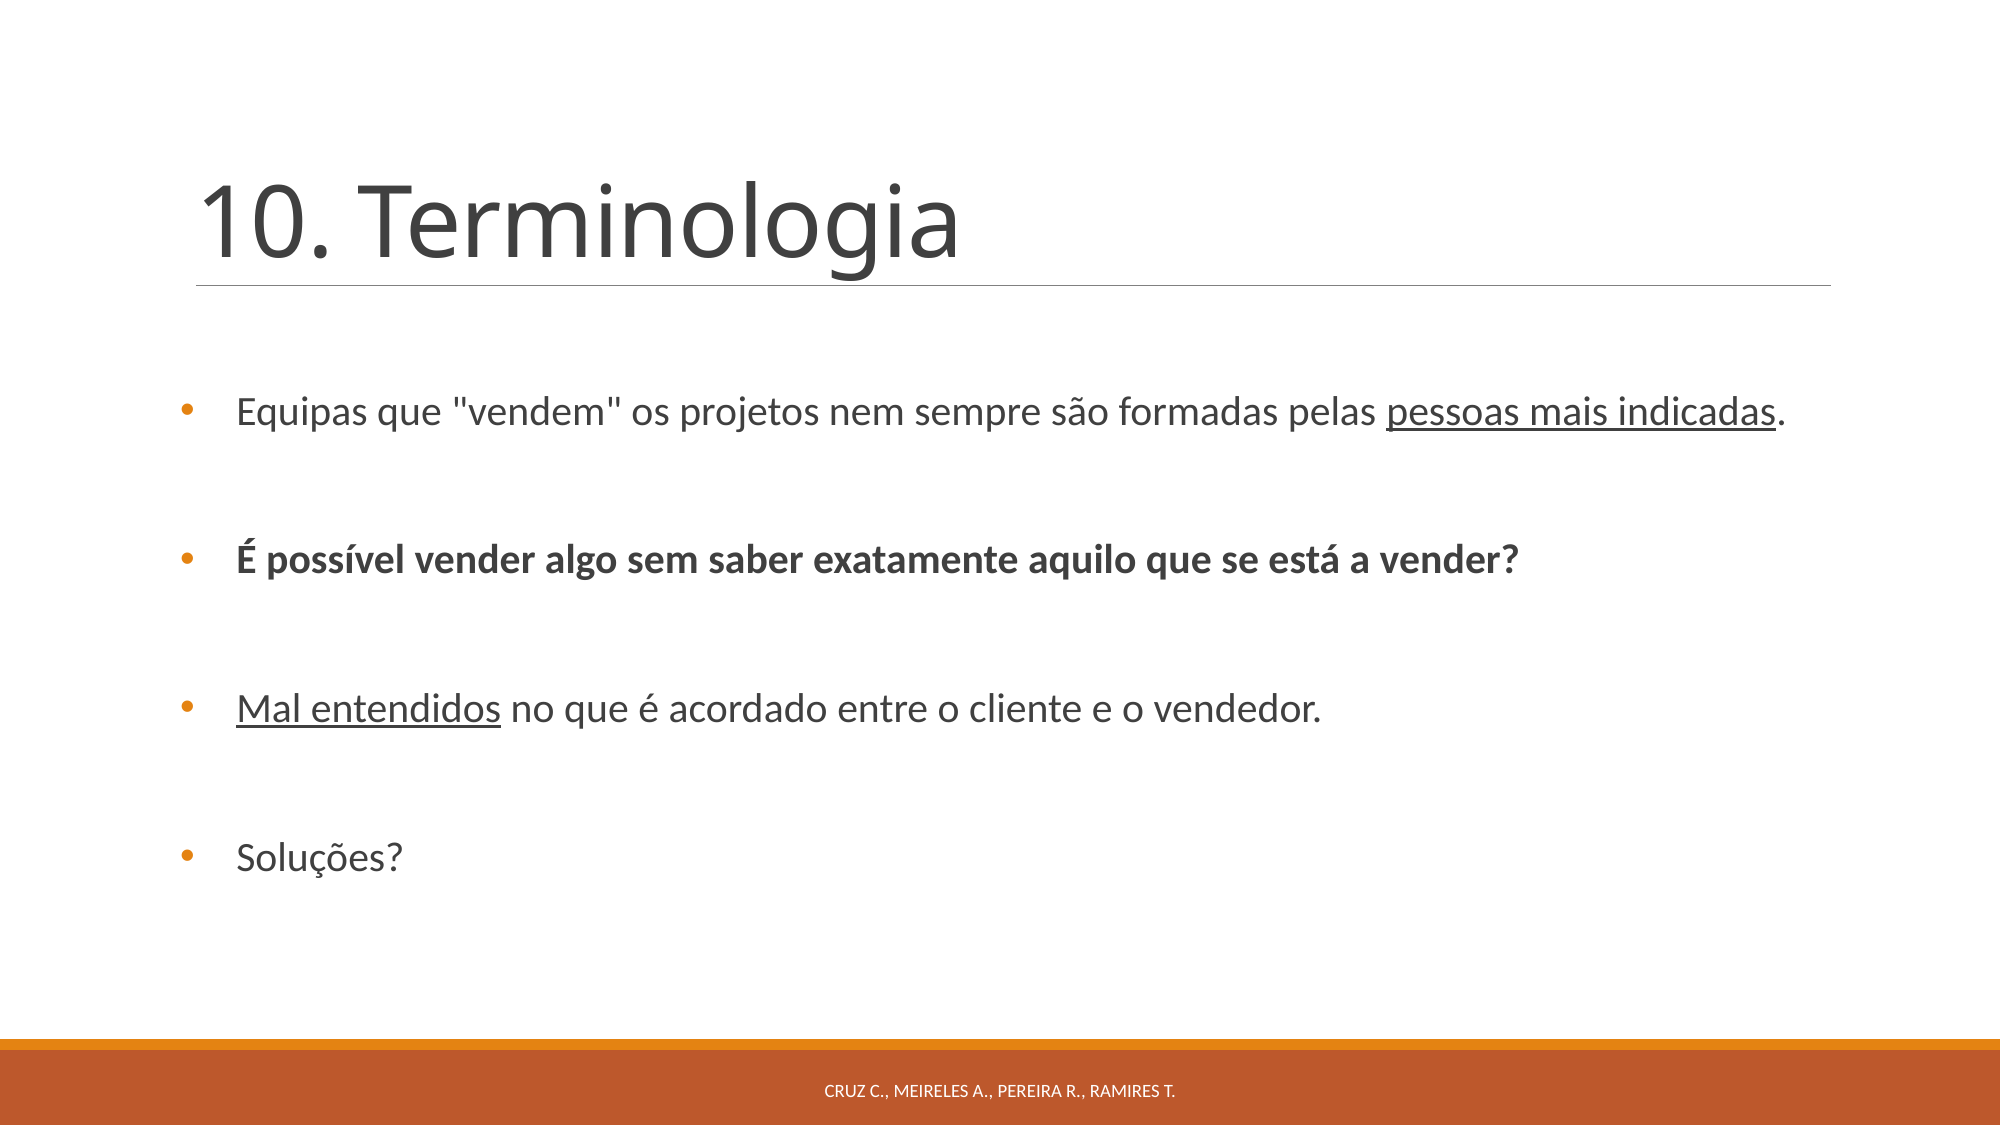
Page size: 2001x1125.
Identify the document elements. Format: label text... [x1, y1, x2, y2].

title 10. Terminologia [180, 47, 1830, 285]
footer Cruz C., Meireles A., Pereira R., Ramires T. [604, 1059, 1396, 1120]
list Equipas que "vendem" os projetos nem sempre são formadas pelas pessoas mais indicadas. É possível vender algo sem saber exatamente aquilo que se está a vender? Mal entendidos no que é acordado entre o cliente e o vendedor. Soluções? [180, 302, 1830, 963]
